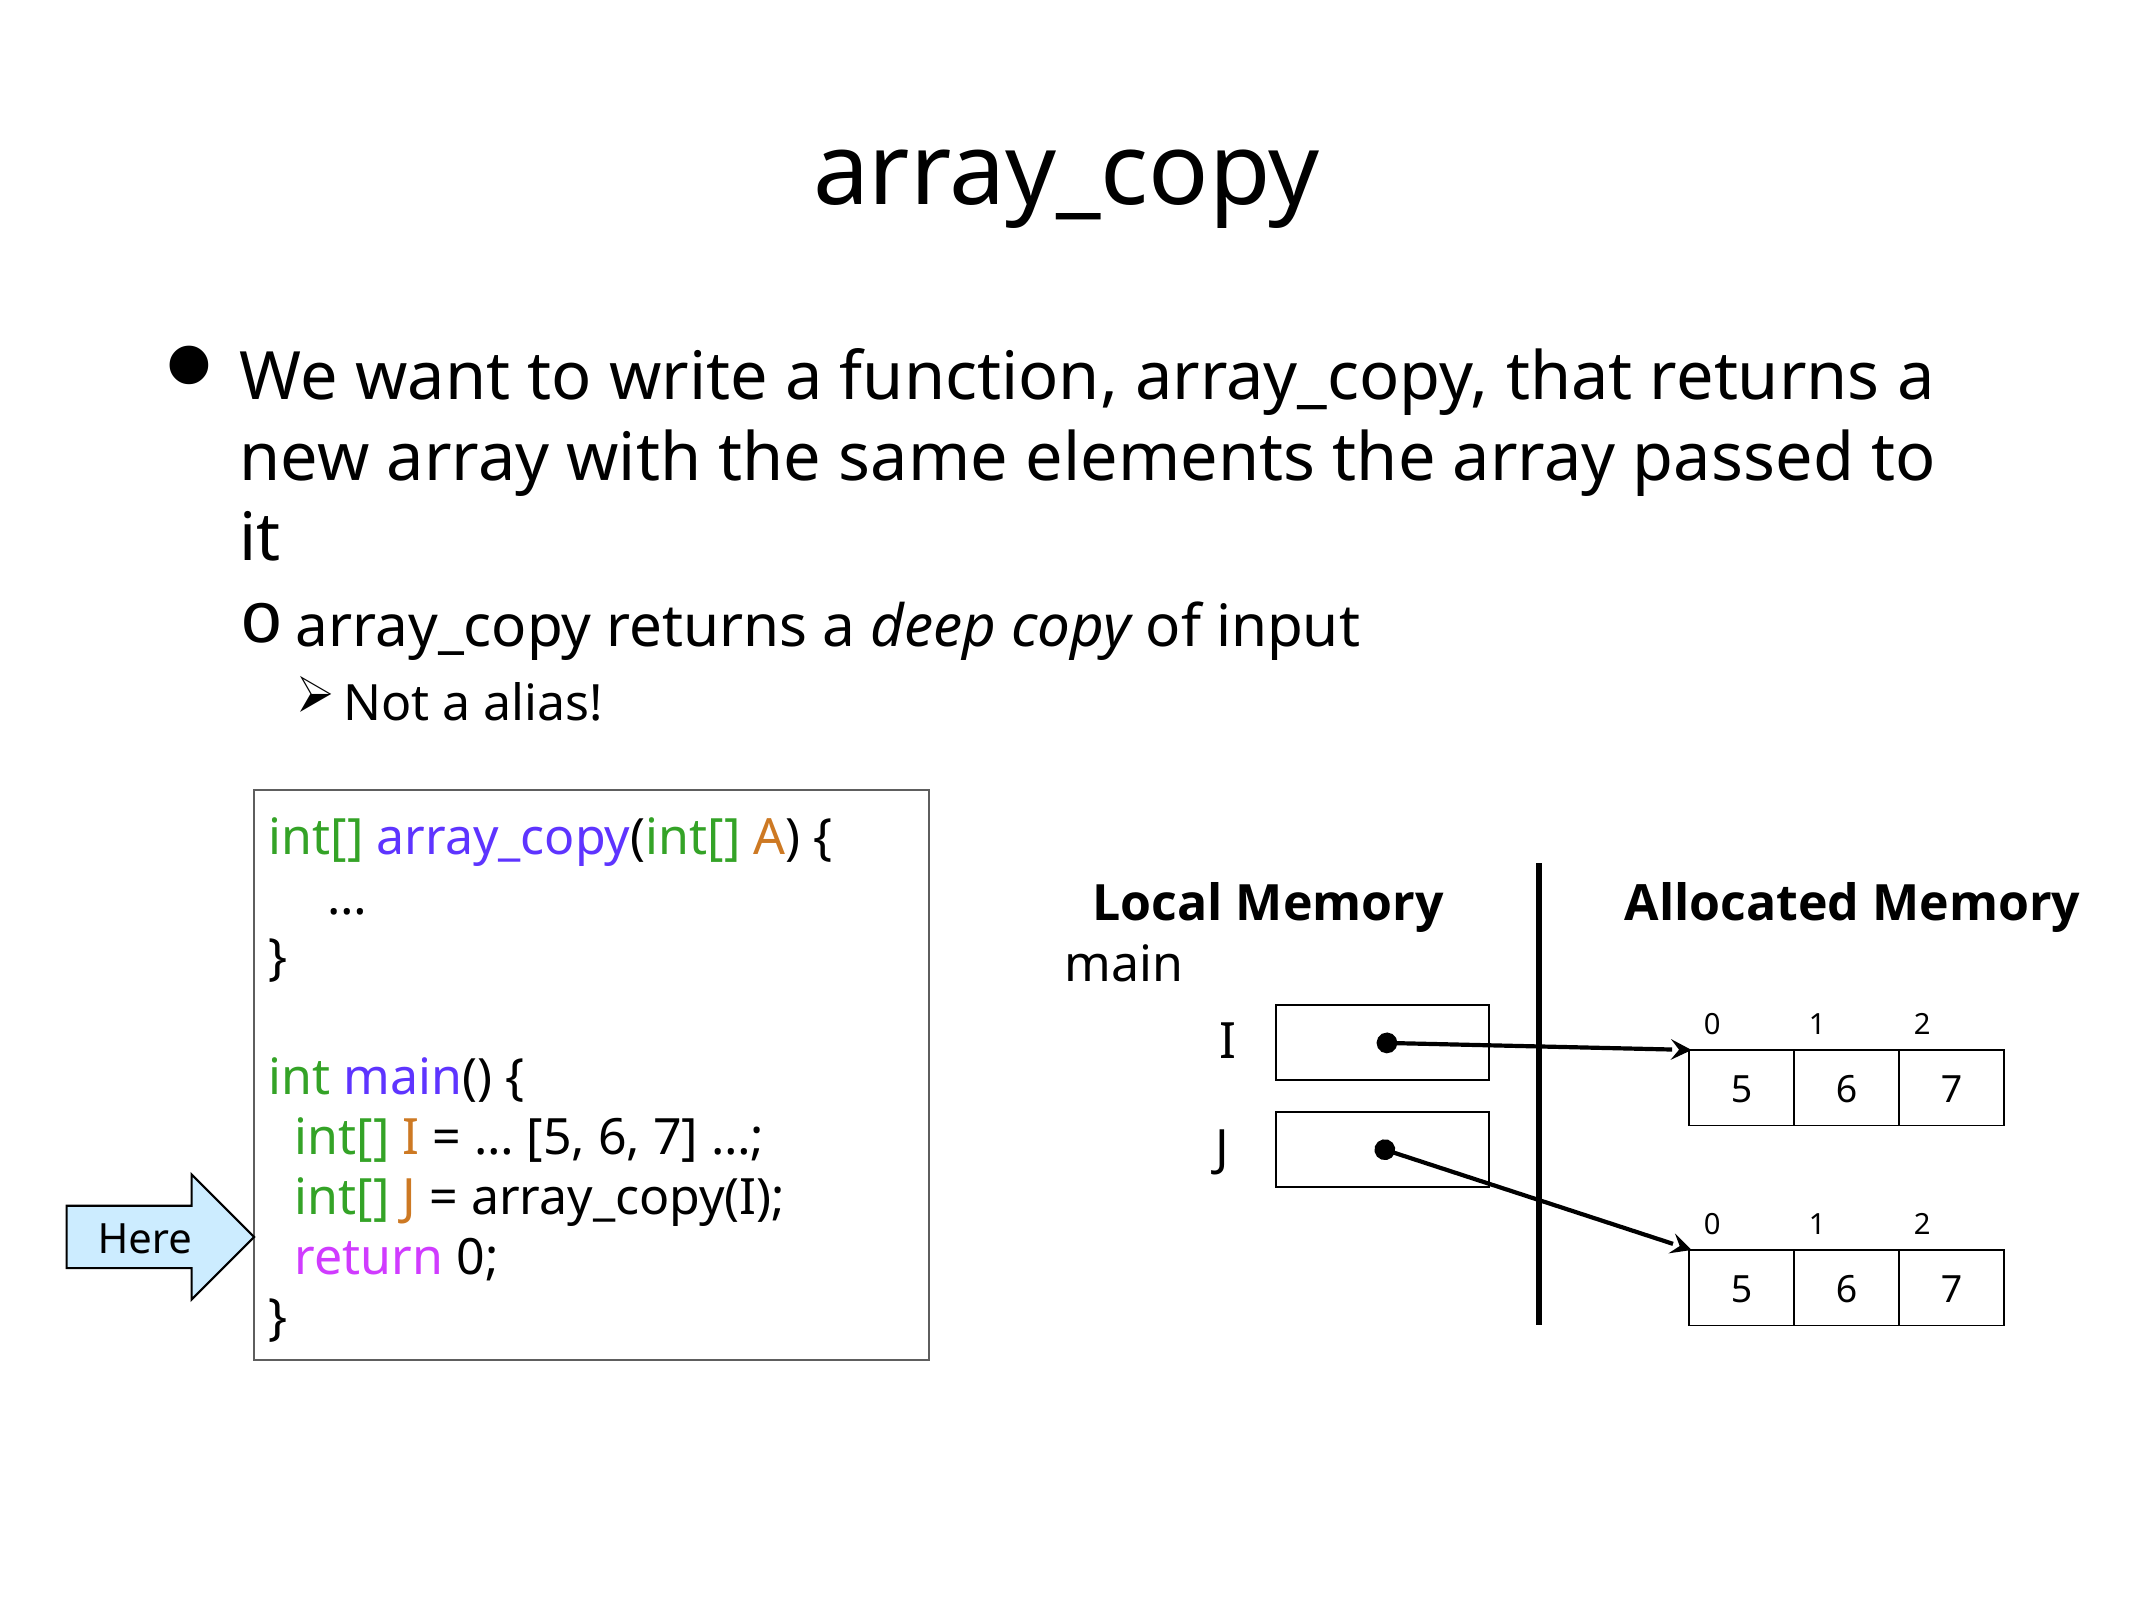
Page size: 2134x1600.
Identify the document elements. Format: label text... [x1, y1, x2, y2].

table_header 0 [1698, 1175, 1794, 1249]
text_box main [1050, 924, 1199, 999]
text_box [1386, 1042, 1692, 1051]
table_header 2 [1899, 1175, 2004, 1249]
text_box Here [66, 1174, 255, 1300]
table_cell 5 [1690, 1051, 1793, 1125]
table_header 0 [1689, 975, 1794, 1049]
text_box [1276, 1004, 1490, 1080]
list We want to write a function, array_copy, that returns a new array with the same elements the array passed to it array_copy returns a deep copy of input Not a alias! [155, 324, 1978, 626]
table_cell 6 [1795, 1051, 1898, 1125]
table_cell 7 [1900, 1051, 2003, 1125]
table_cell 5 [1690, 1251, 1793, 1325]
text_box Local Memory [1084, 861, 1453, 939]
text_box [1384, 1149, 1692, 1251]
text_box [1276, 1112, 1490, 1188]
text_box J [1207, 1107, 1238, 1184]
table_header 1 [1794, 1175, 1899, 1249]
table_cell 7 [1900, 1251, 2003, 1325]
text_box int[] array_copy(int[] A) { … } int main() { int[] I = … [5, 6, 7] …; int[] J = array_copy(I); return 0; } [254, 789, 930, 1360]
table_header 2 [1899, 975, 2004, 1049]
text_box I [1211, 999, 1246, 1077]
text_box Allocated Memory [1616, 861, 2090, 939]
table_cell 6 [1795, 1251, 1898, 1325]
title array_copy [155, 41, 1978, 289]
table_header 1 [1794, 975, 1899, 1049]
